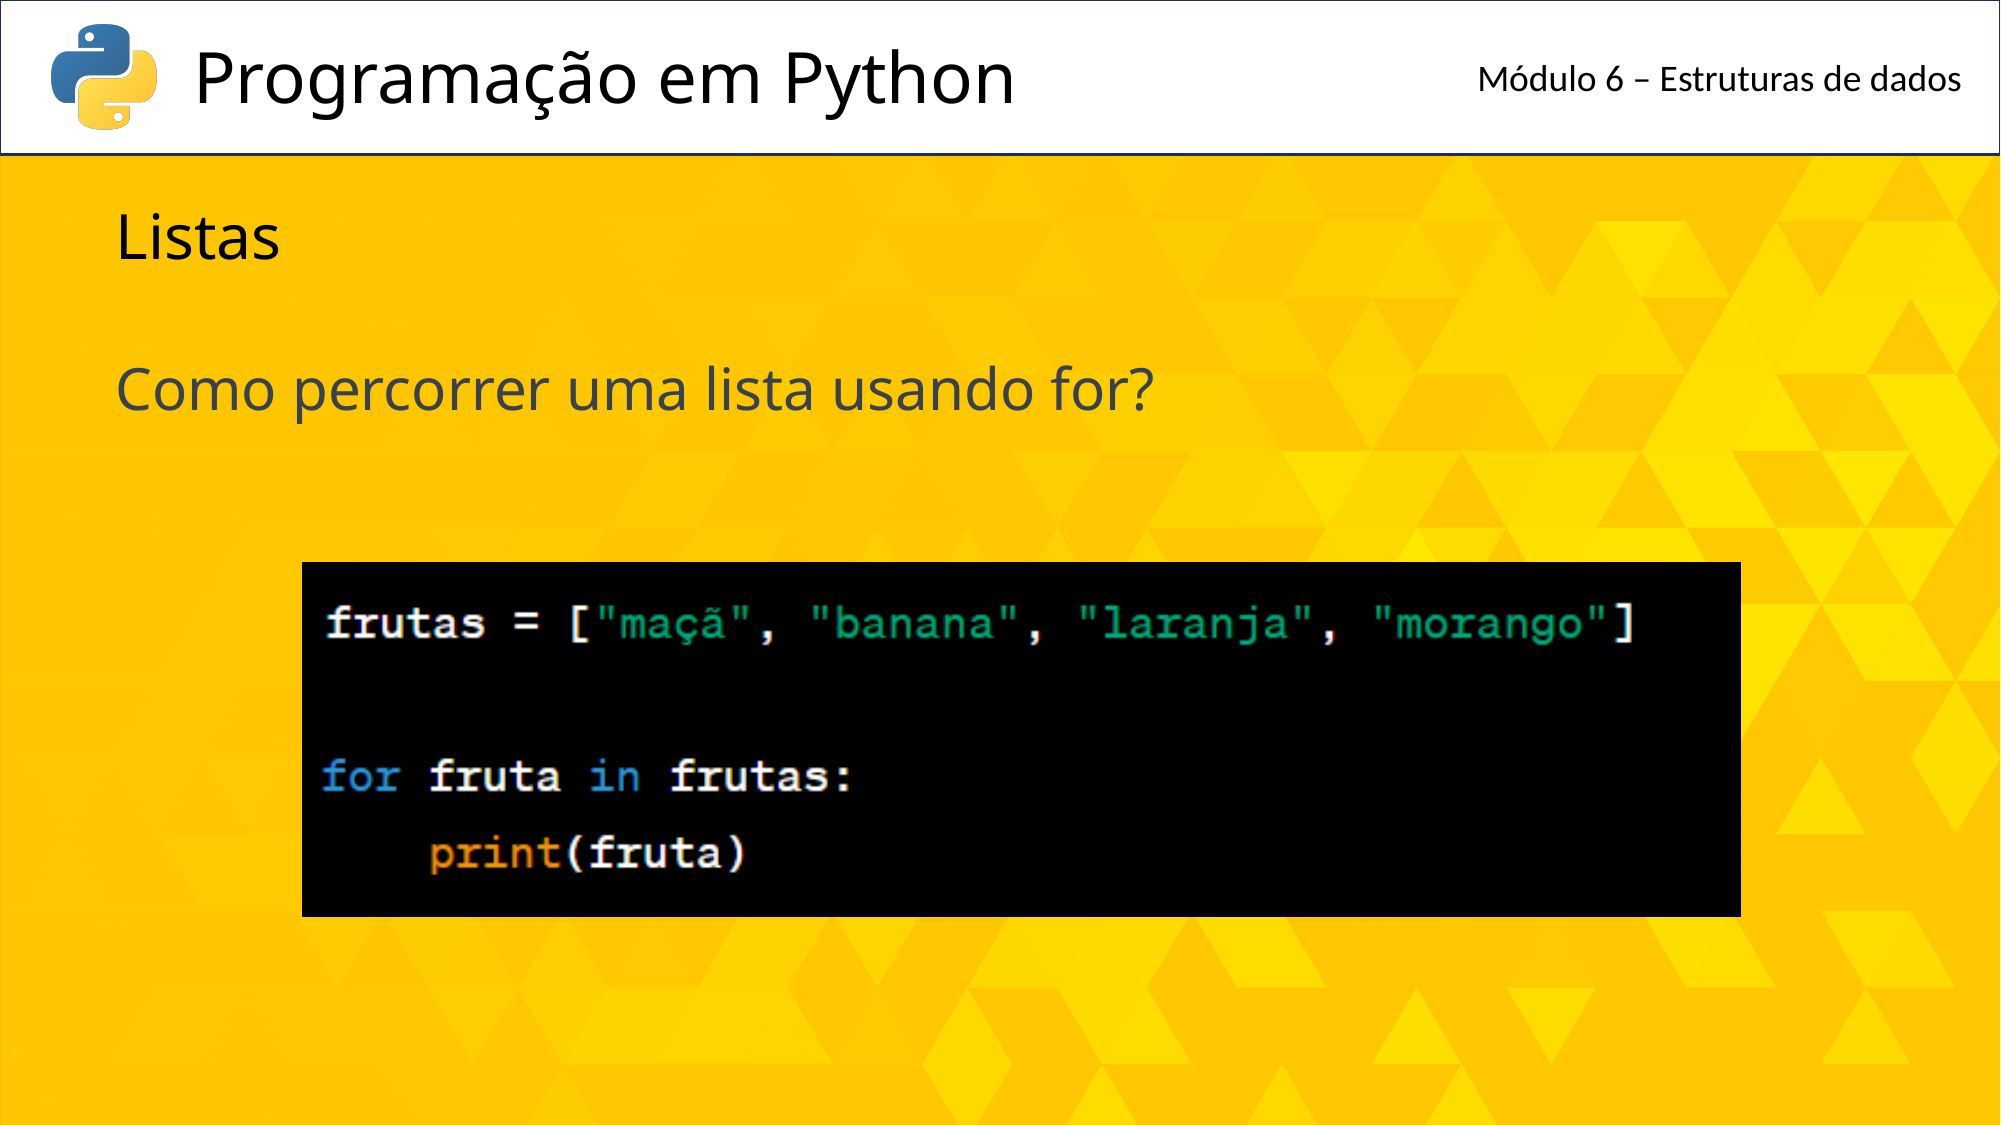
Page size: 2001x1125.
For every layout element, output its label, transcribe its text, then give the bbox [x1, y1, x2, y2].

text_box Como percorrer uma lista usando for? [100, 323, 1704, 507]
text_box [0, 0, 2000, 156]
picture [51, 24, 157, 130]
subtitle Listas [100, 197, 1819, 281]
title Programação em Python [178, 24, 1822, 126]
picture [0, 0, 2001, 1125]
text_box Módulo 6 – Estruturas de dados [1167, 0, 1978, 107]
